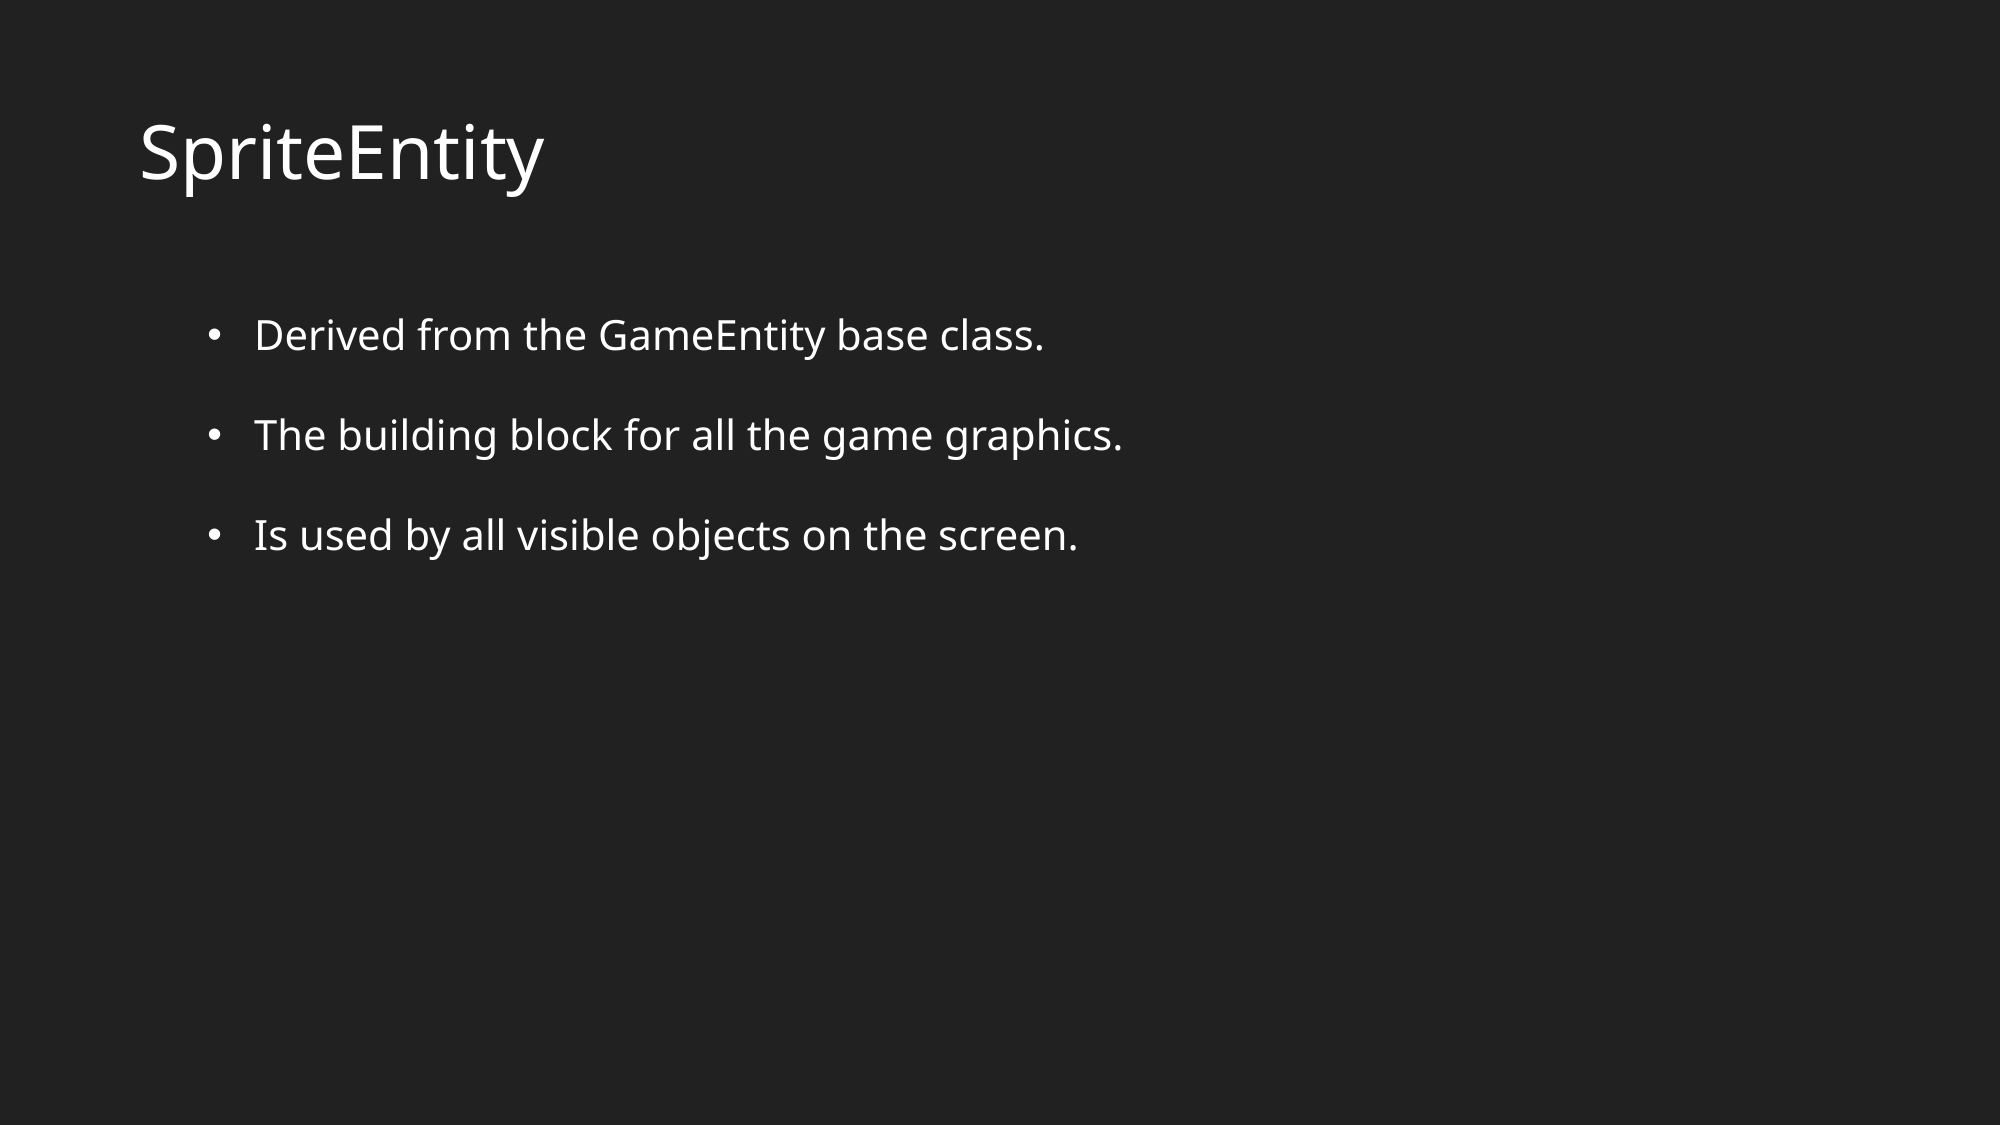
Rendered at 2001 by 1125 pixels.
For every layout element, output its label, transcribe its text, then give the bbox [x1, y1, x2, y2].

text_box Derived from the GameEntity base class. The building block for all the game graphics. Is used by all visible objects on the screen. [192, 301, 1281, 567]
text_box SpriteEntity [124, 97, 561, 203]
